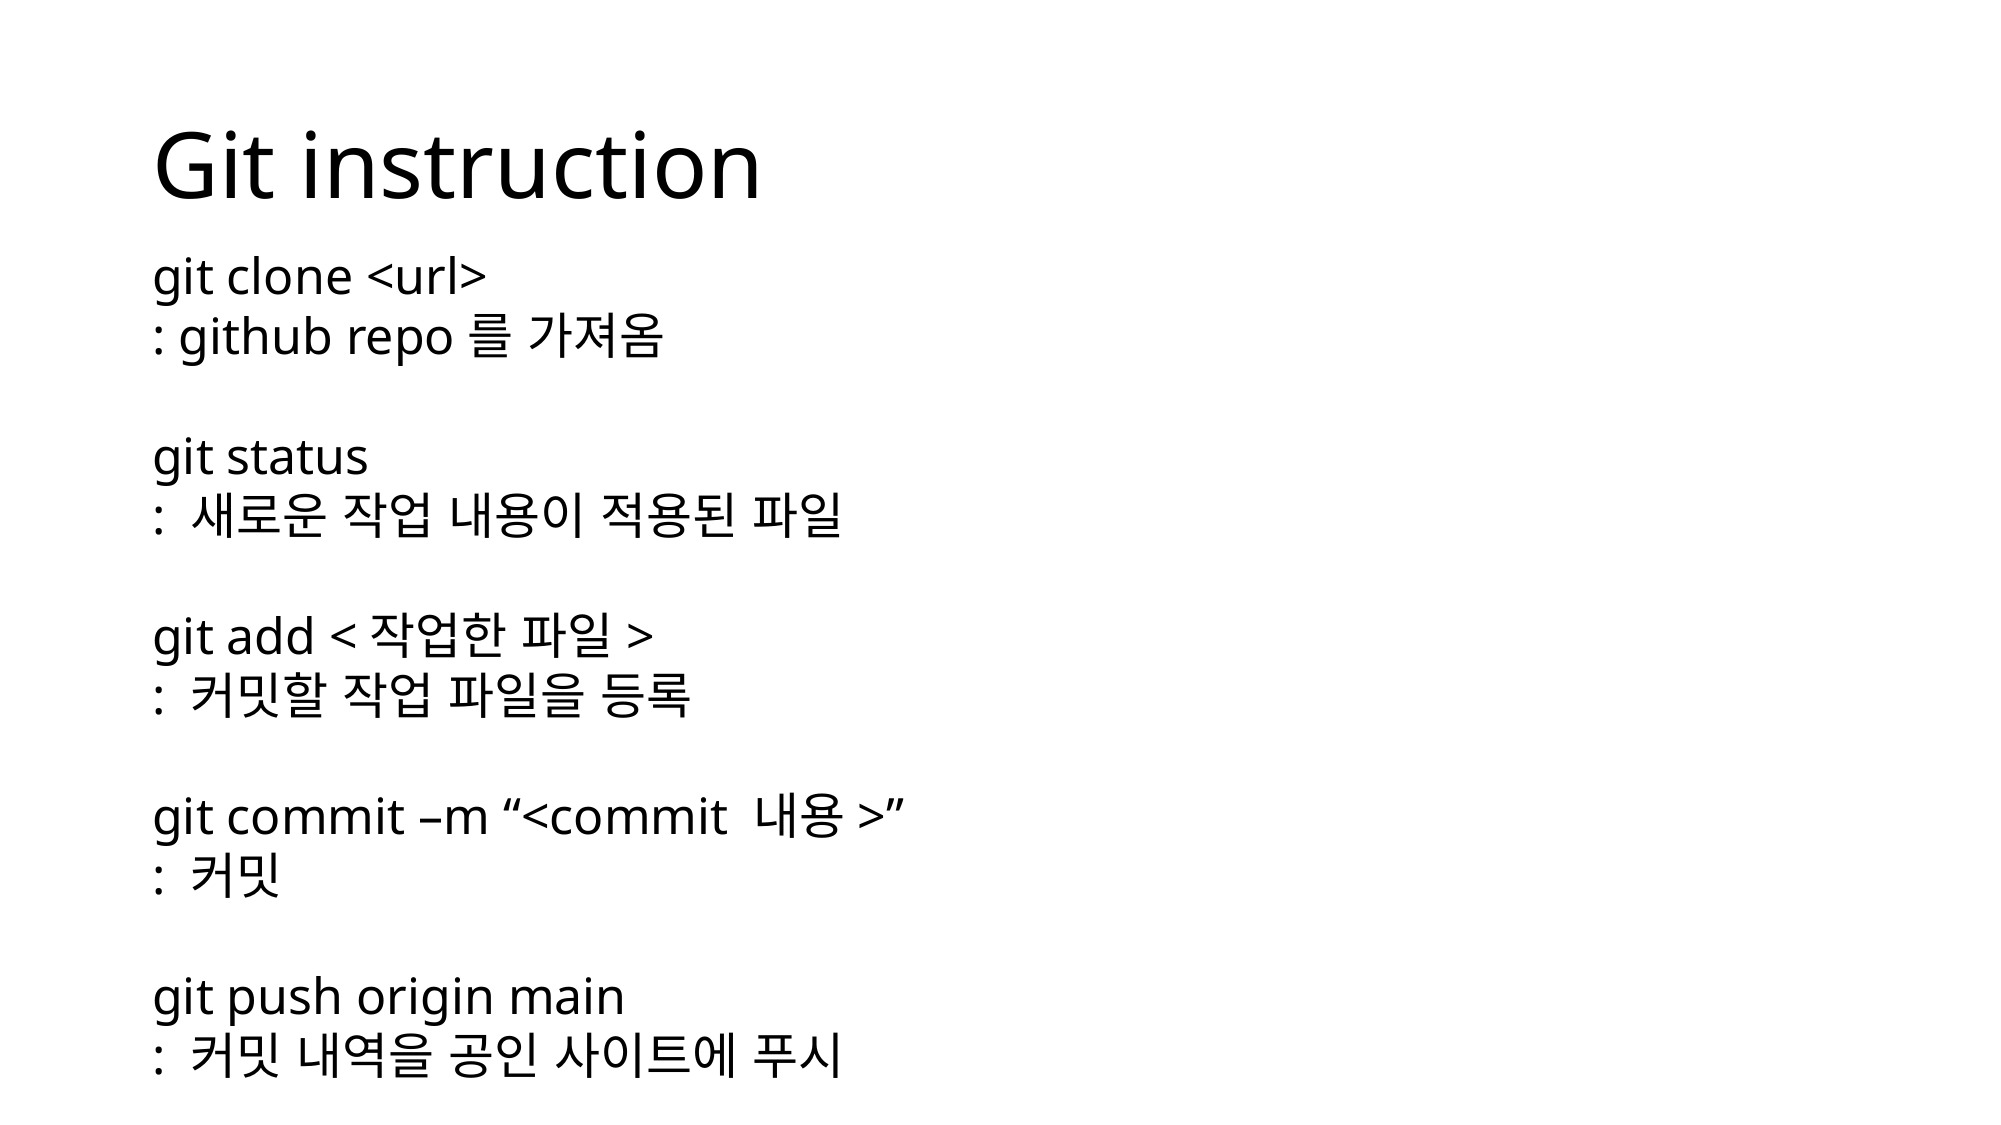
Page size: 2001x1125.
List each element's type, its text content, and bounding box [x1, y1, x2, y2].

text_box git clone <url> : github repo를 가져옴 git status : 새로운 작업 내용이 적용된 파일 git add <작업한 파일> : 커밋할 작업 파일을 등록 git commit –m “<commit 내용>” : 커밋 git push origin main : 커밋 내역을 공인 사이트에 푸시 [137, 236, 1353, 1092]
title Git instruction [137, 59, 1863, 278]
